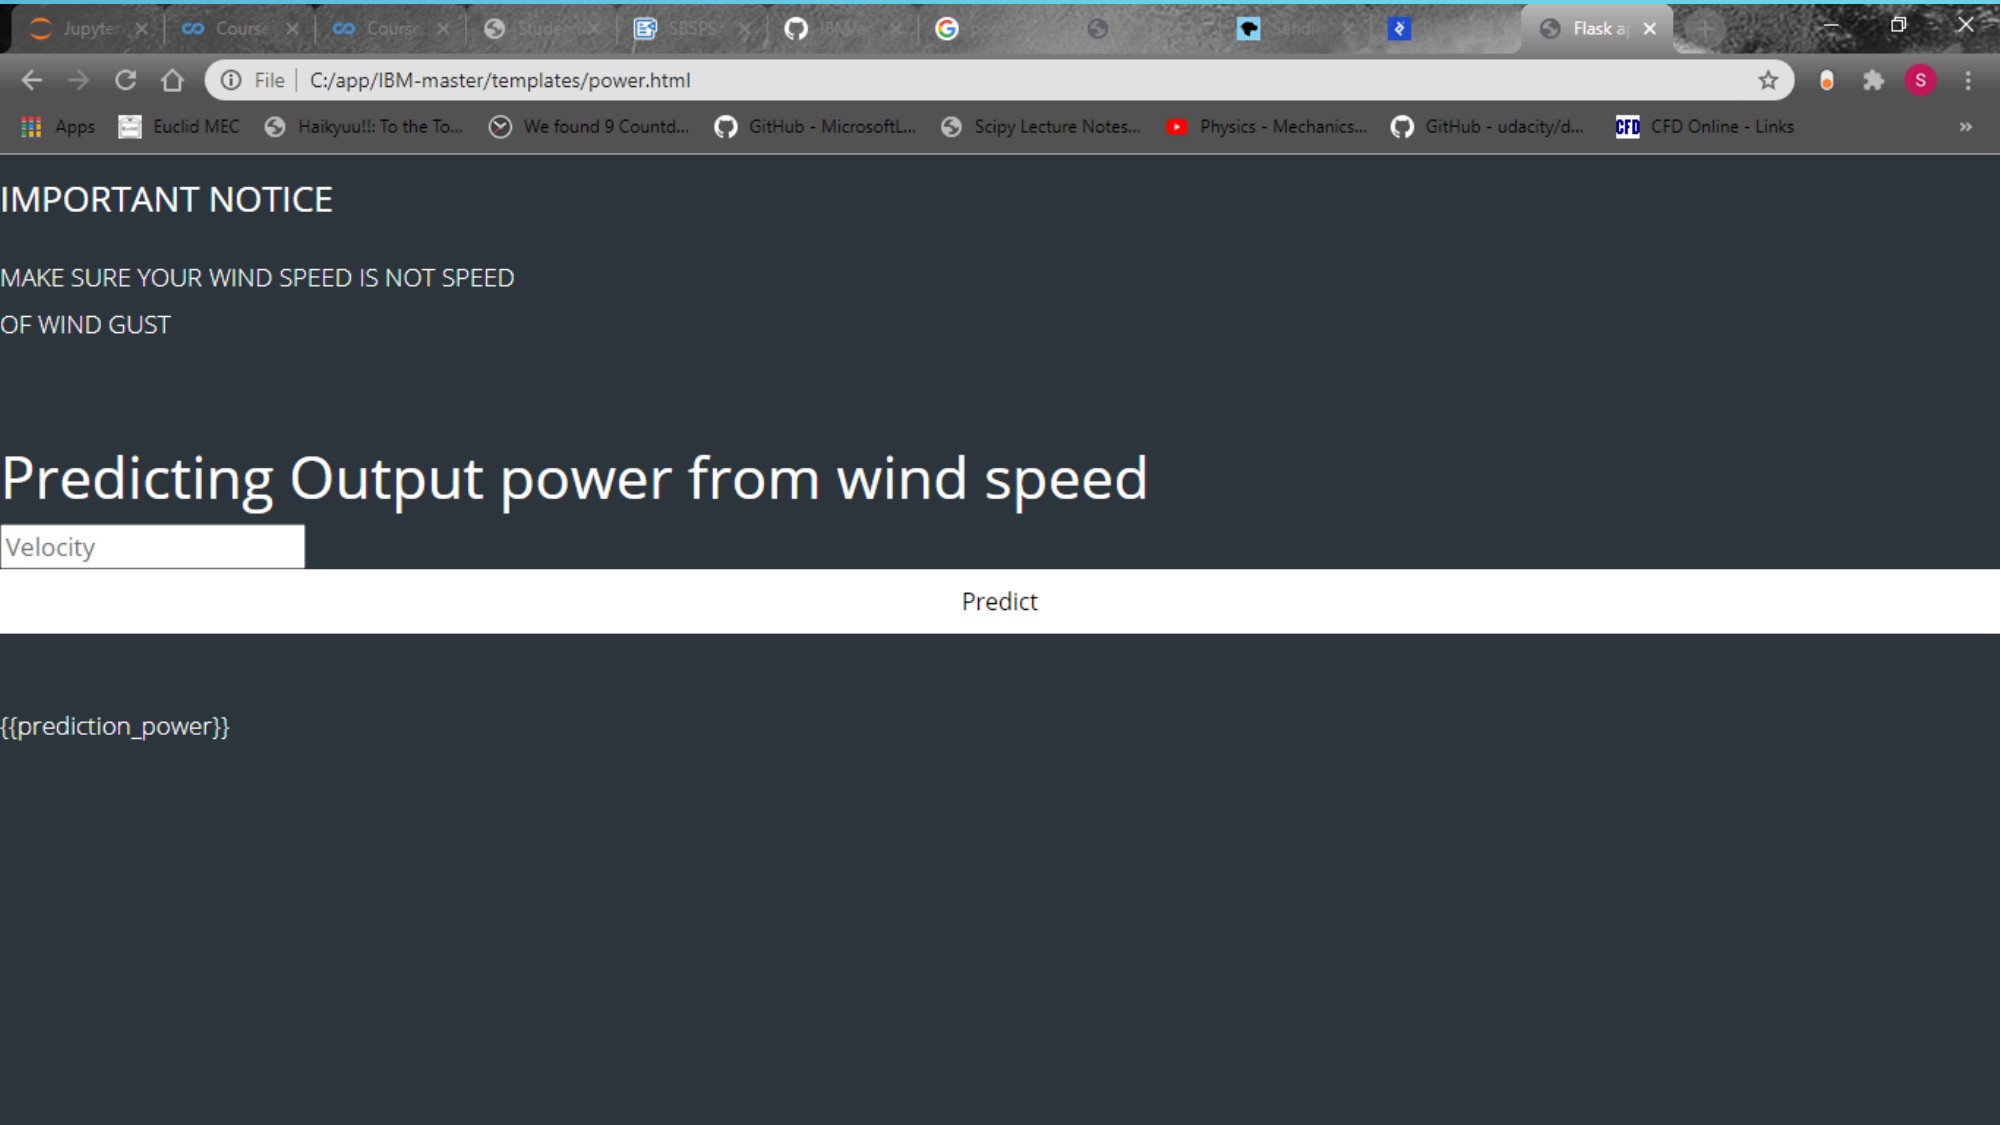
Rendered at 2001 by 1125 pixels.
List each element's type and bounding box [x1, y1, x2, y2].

list [0, 4, 2000, 1125]
